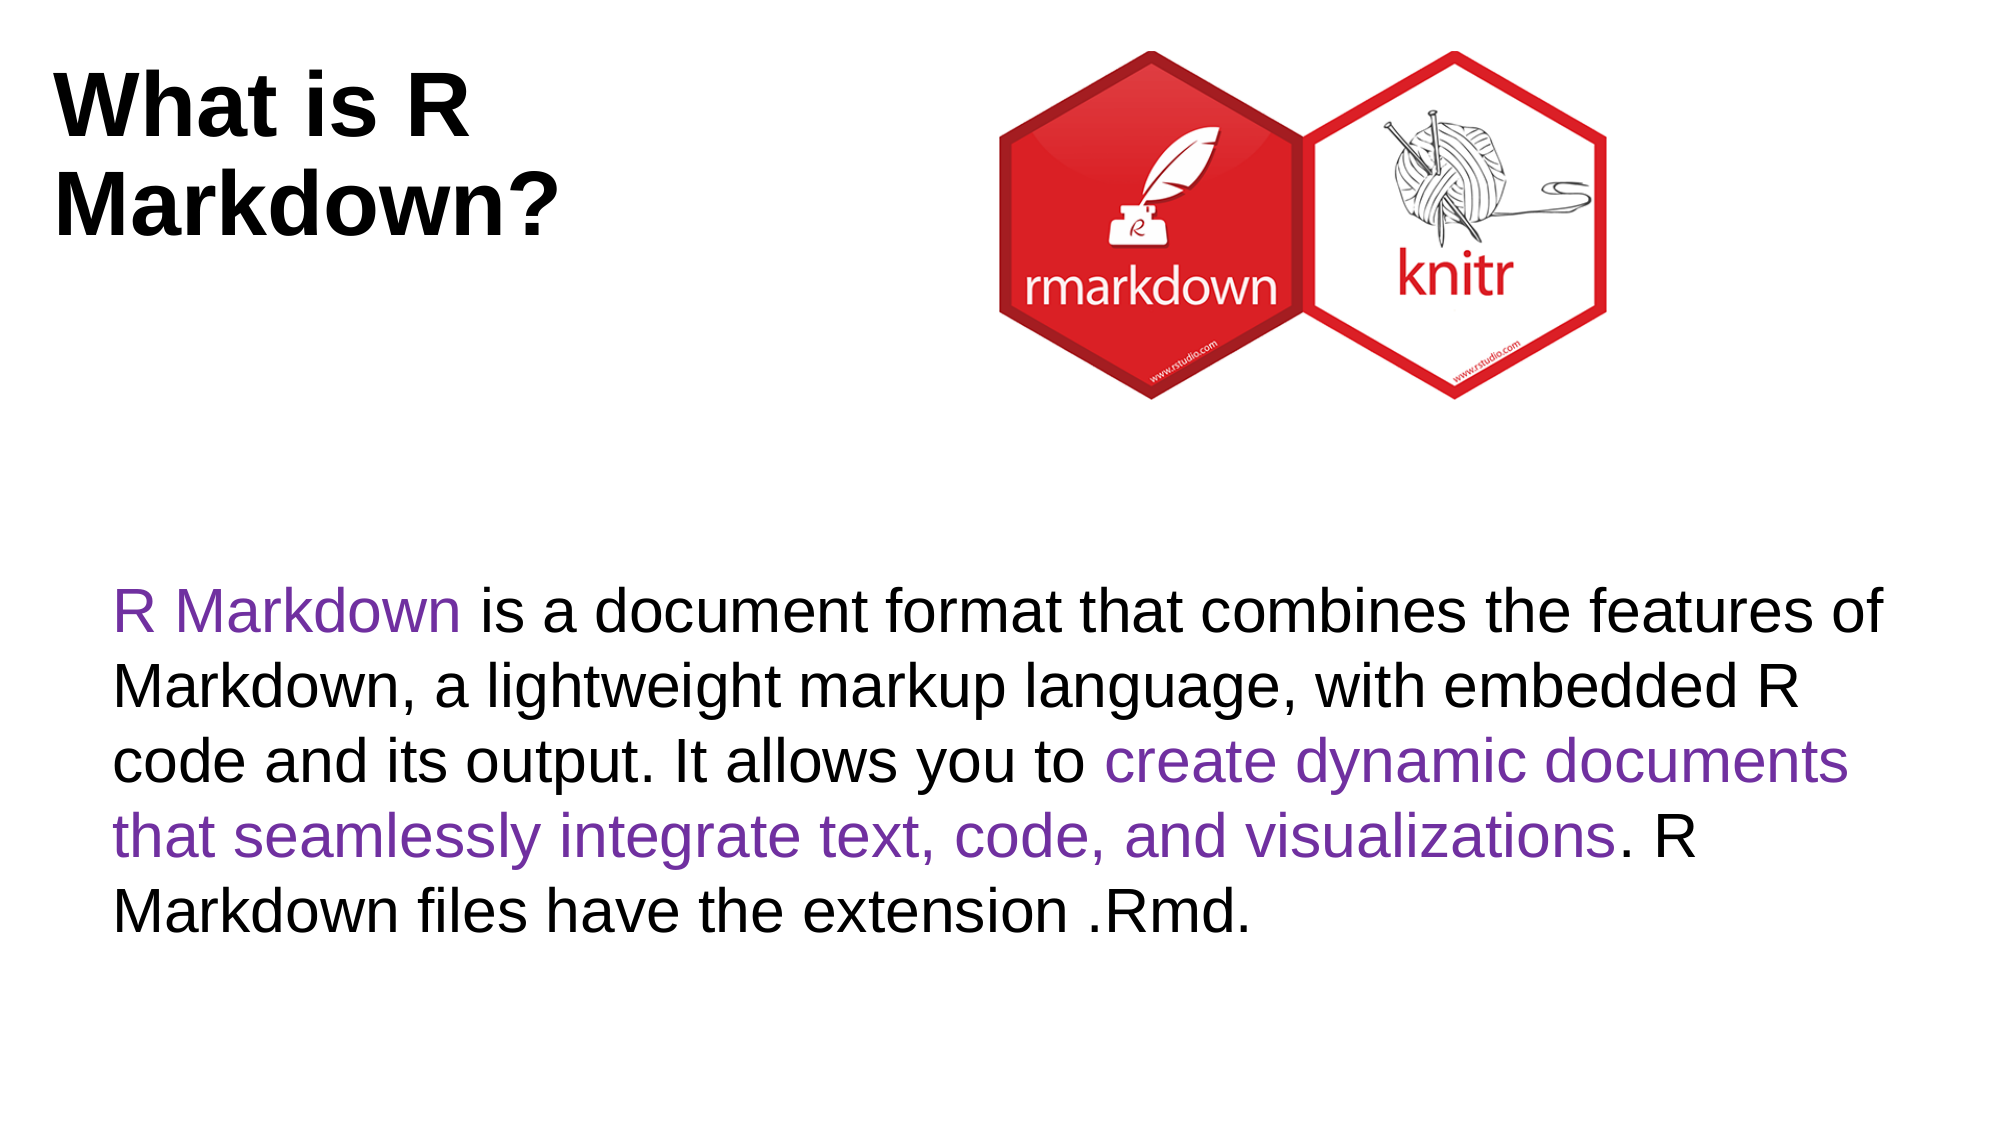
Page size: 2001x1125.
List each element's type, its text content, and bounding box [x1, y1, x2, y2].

picture [999, 51, 1607, 400]
title What is R Markdown? [38, 47, 969, 266]
text_box R Markdown is a document format that combines the features of Markdown, a lightweight markup language, with embedded R code and its output. It allows you to create dynamic documents that seamlessly integrate text, code, and visualizations. R Markdown files have the extension .Rmd. [97, 562, 1903, 952]
